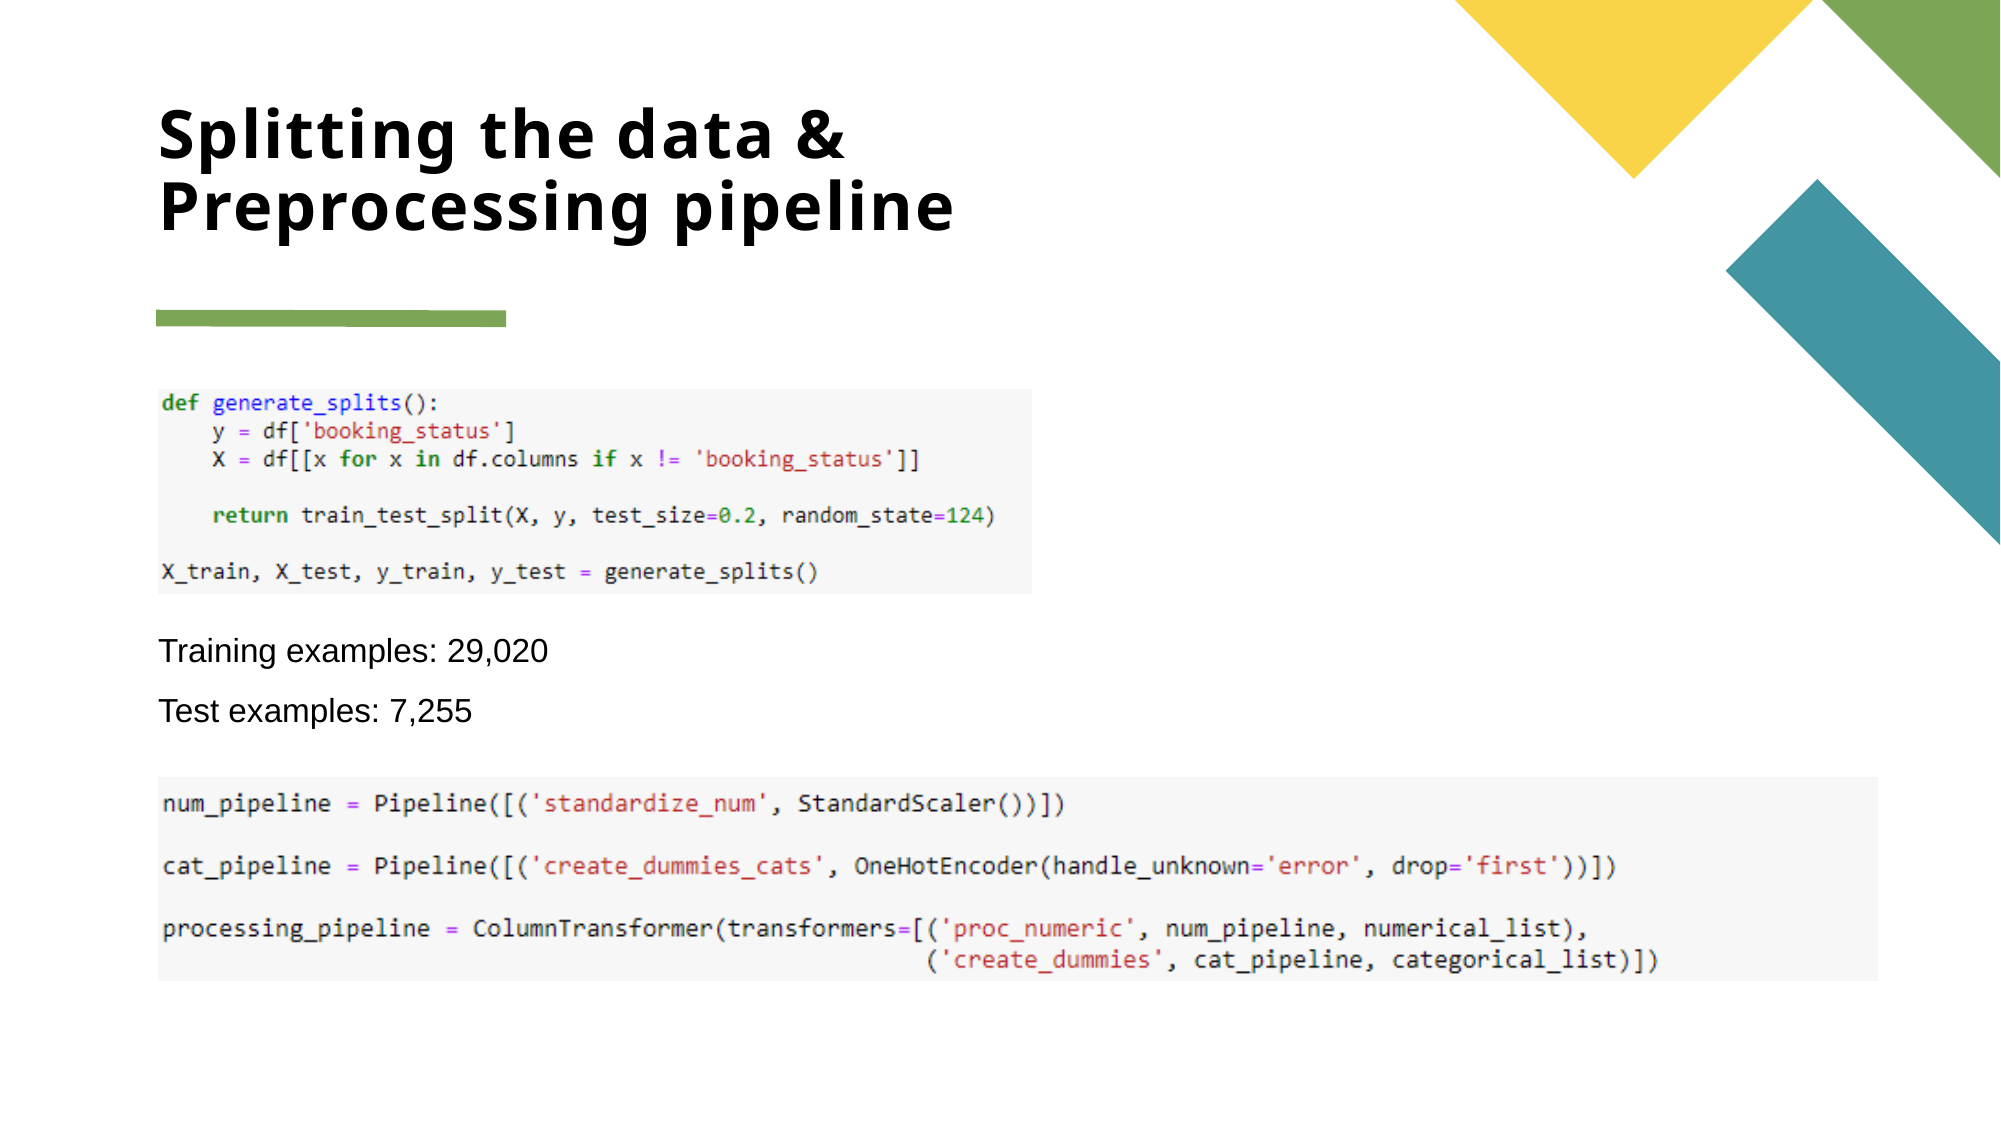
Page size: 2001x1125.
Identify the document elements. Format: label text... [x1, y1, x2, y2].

text_box Training examples: 29,020 Test examples: 7,255 [158, 608, 1018, 729]
picture [158, 389, 1032, 594]
title Splitting the data & Preprocessing pipeline [158, 144, 969, 245]
picture [158, 777, 1878, 981]
